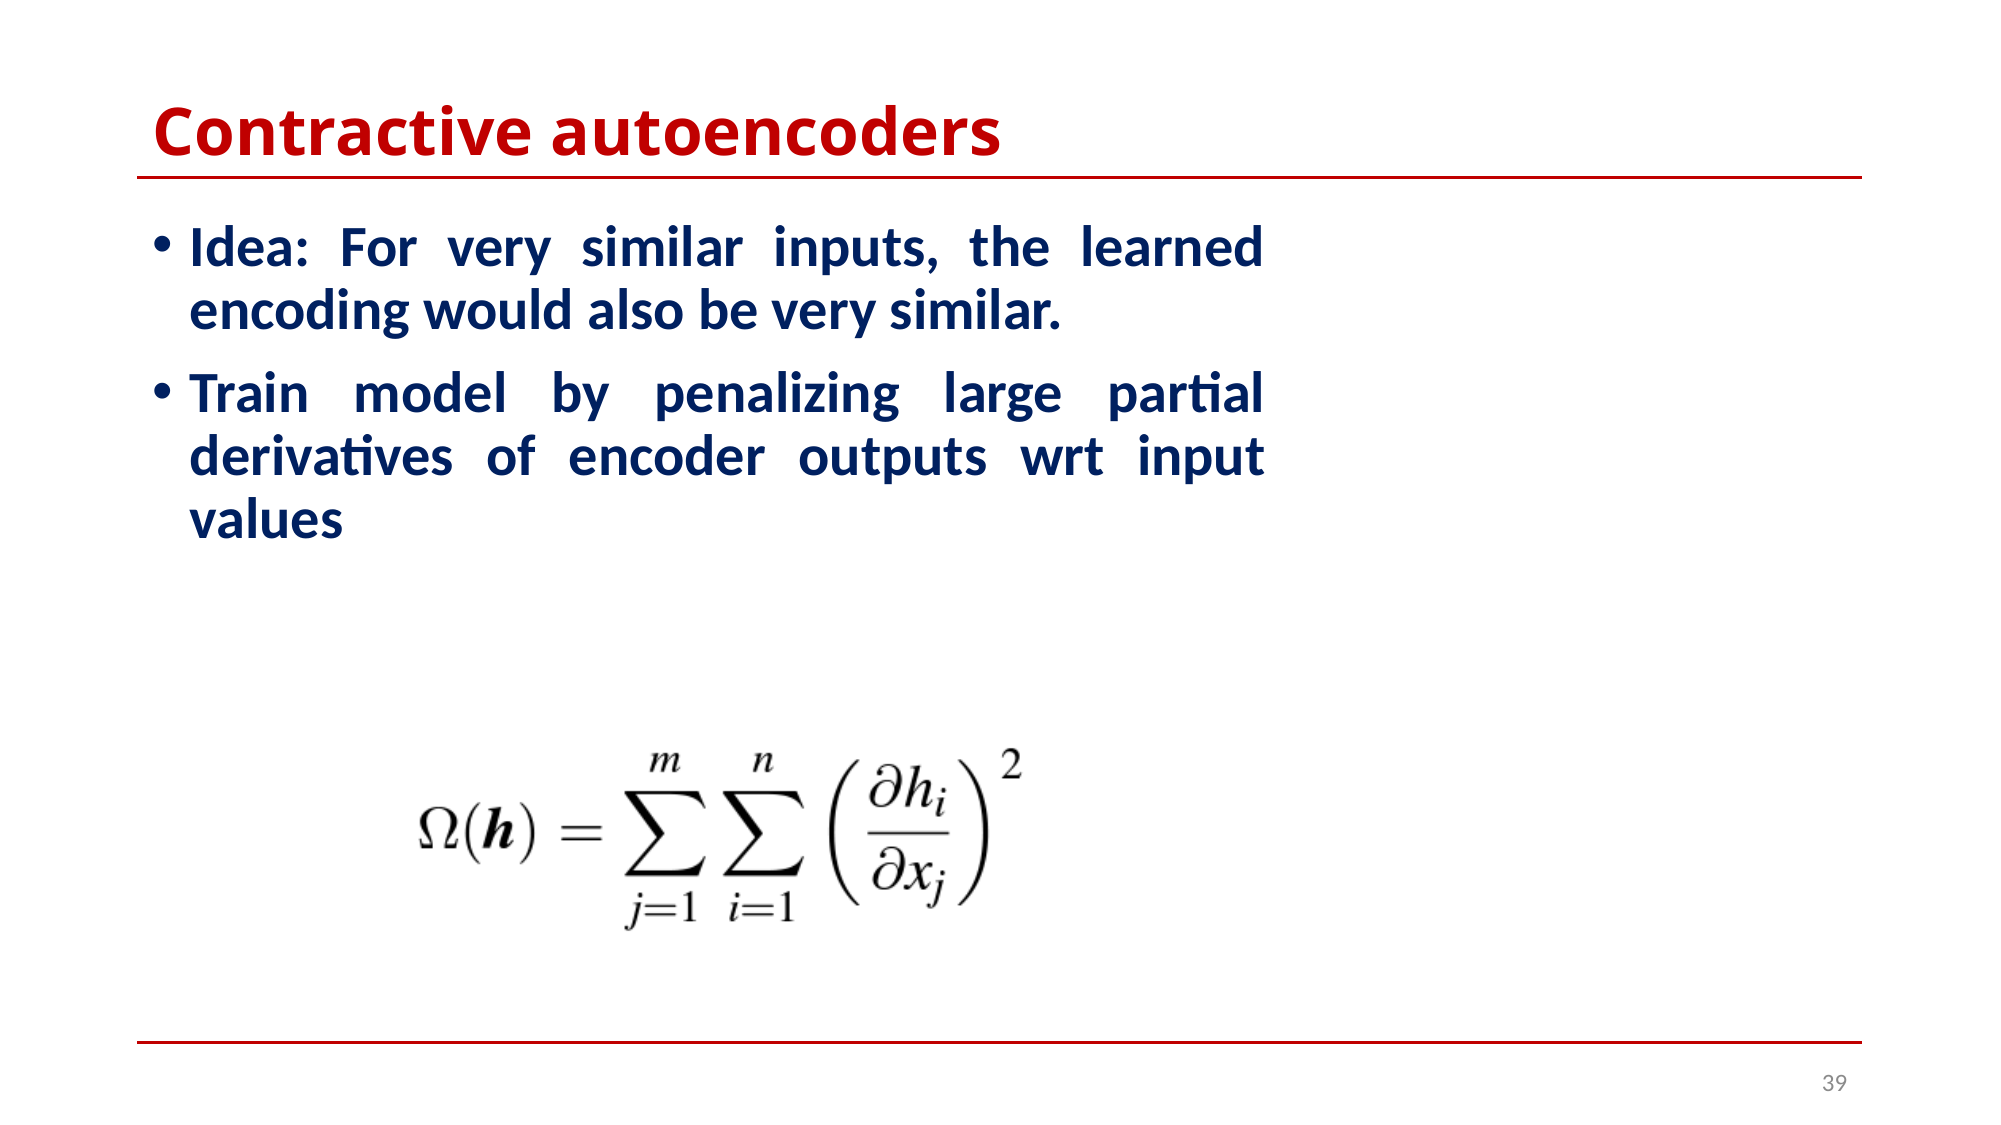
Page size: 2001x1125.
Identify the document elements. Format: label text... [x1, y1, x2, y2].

title Contractive autoencoders [137, 90, 1863, 178]
picture [360, 712, 1058, 966]
slide_number 39 [1412, 1051, 1863, 1111]
